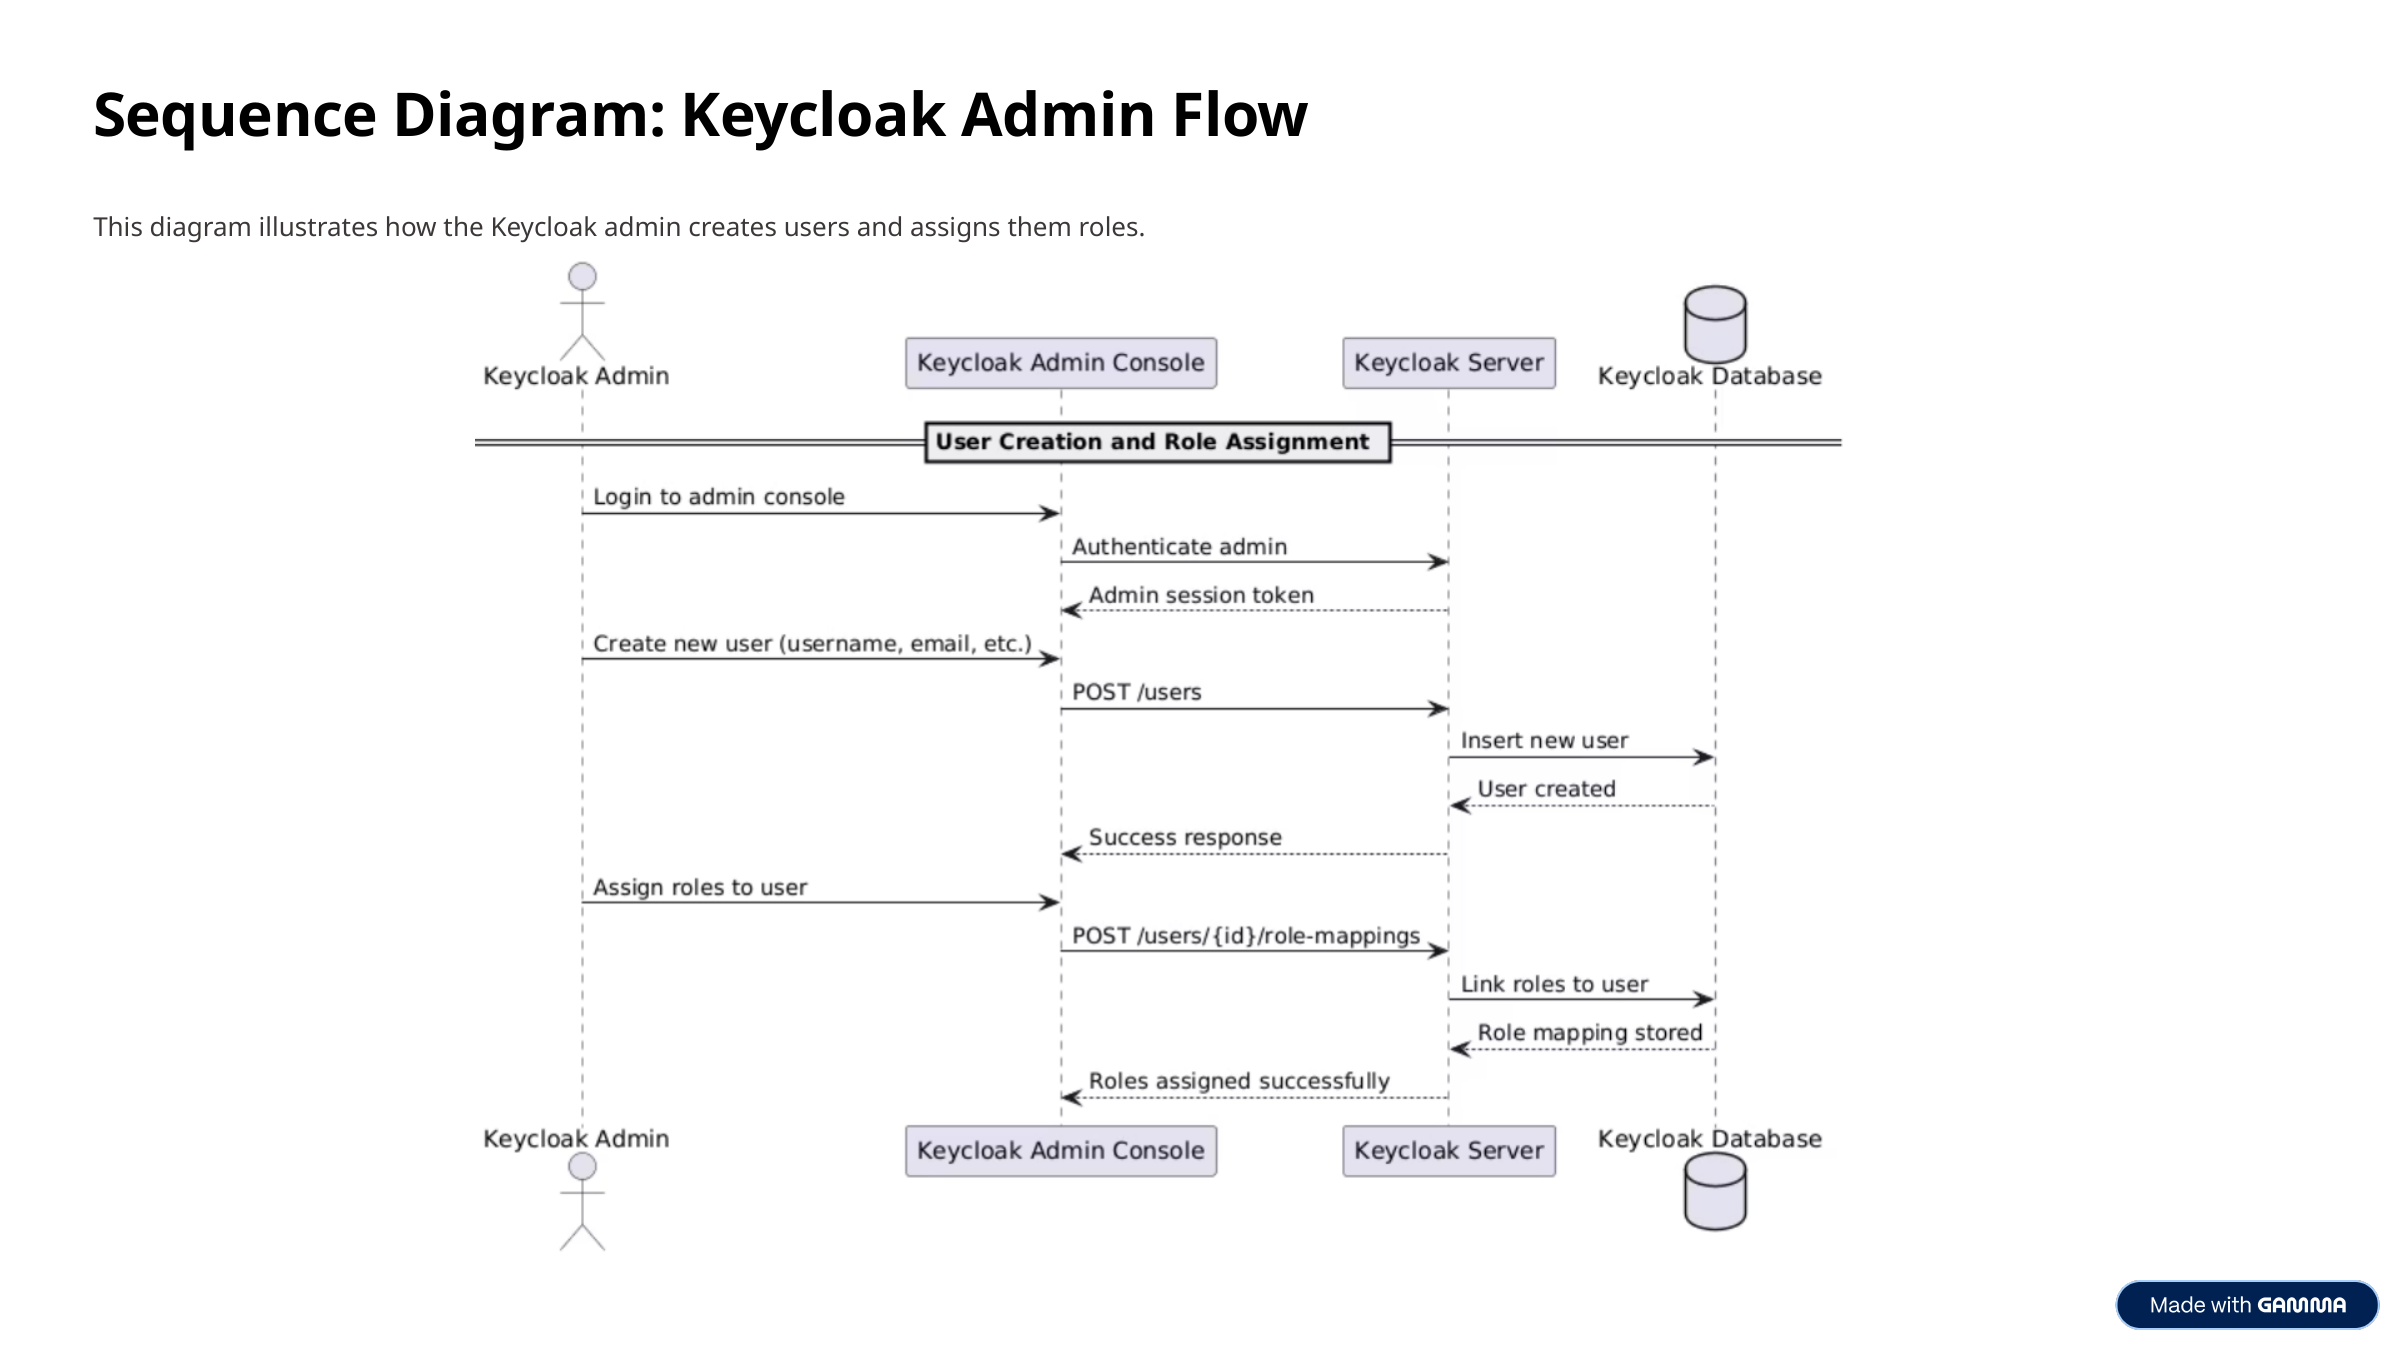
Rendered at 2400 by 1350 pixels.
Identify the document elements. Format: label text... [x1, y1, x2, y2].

text_box Sequence Diagram: Keycloak Admin Flow [93, 73, 1396, 150]
picture [2106, 1271, 2389, 1339]
picture [475, 254, 1850, 1259]
text_box This diagram illustrates how the Keycloak admin creates users and assigns them roles. [93, 202, 2307, 243]
